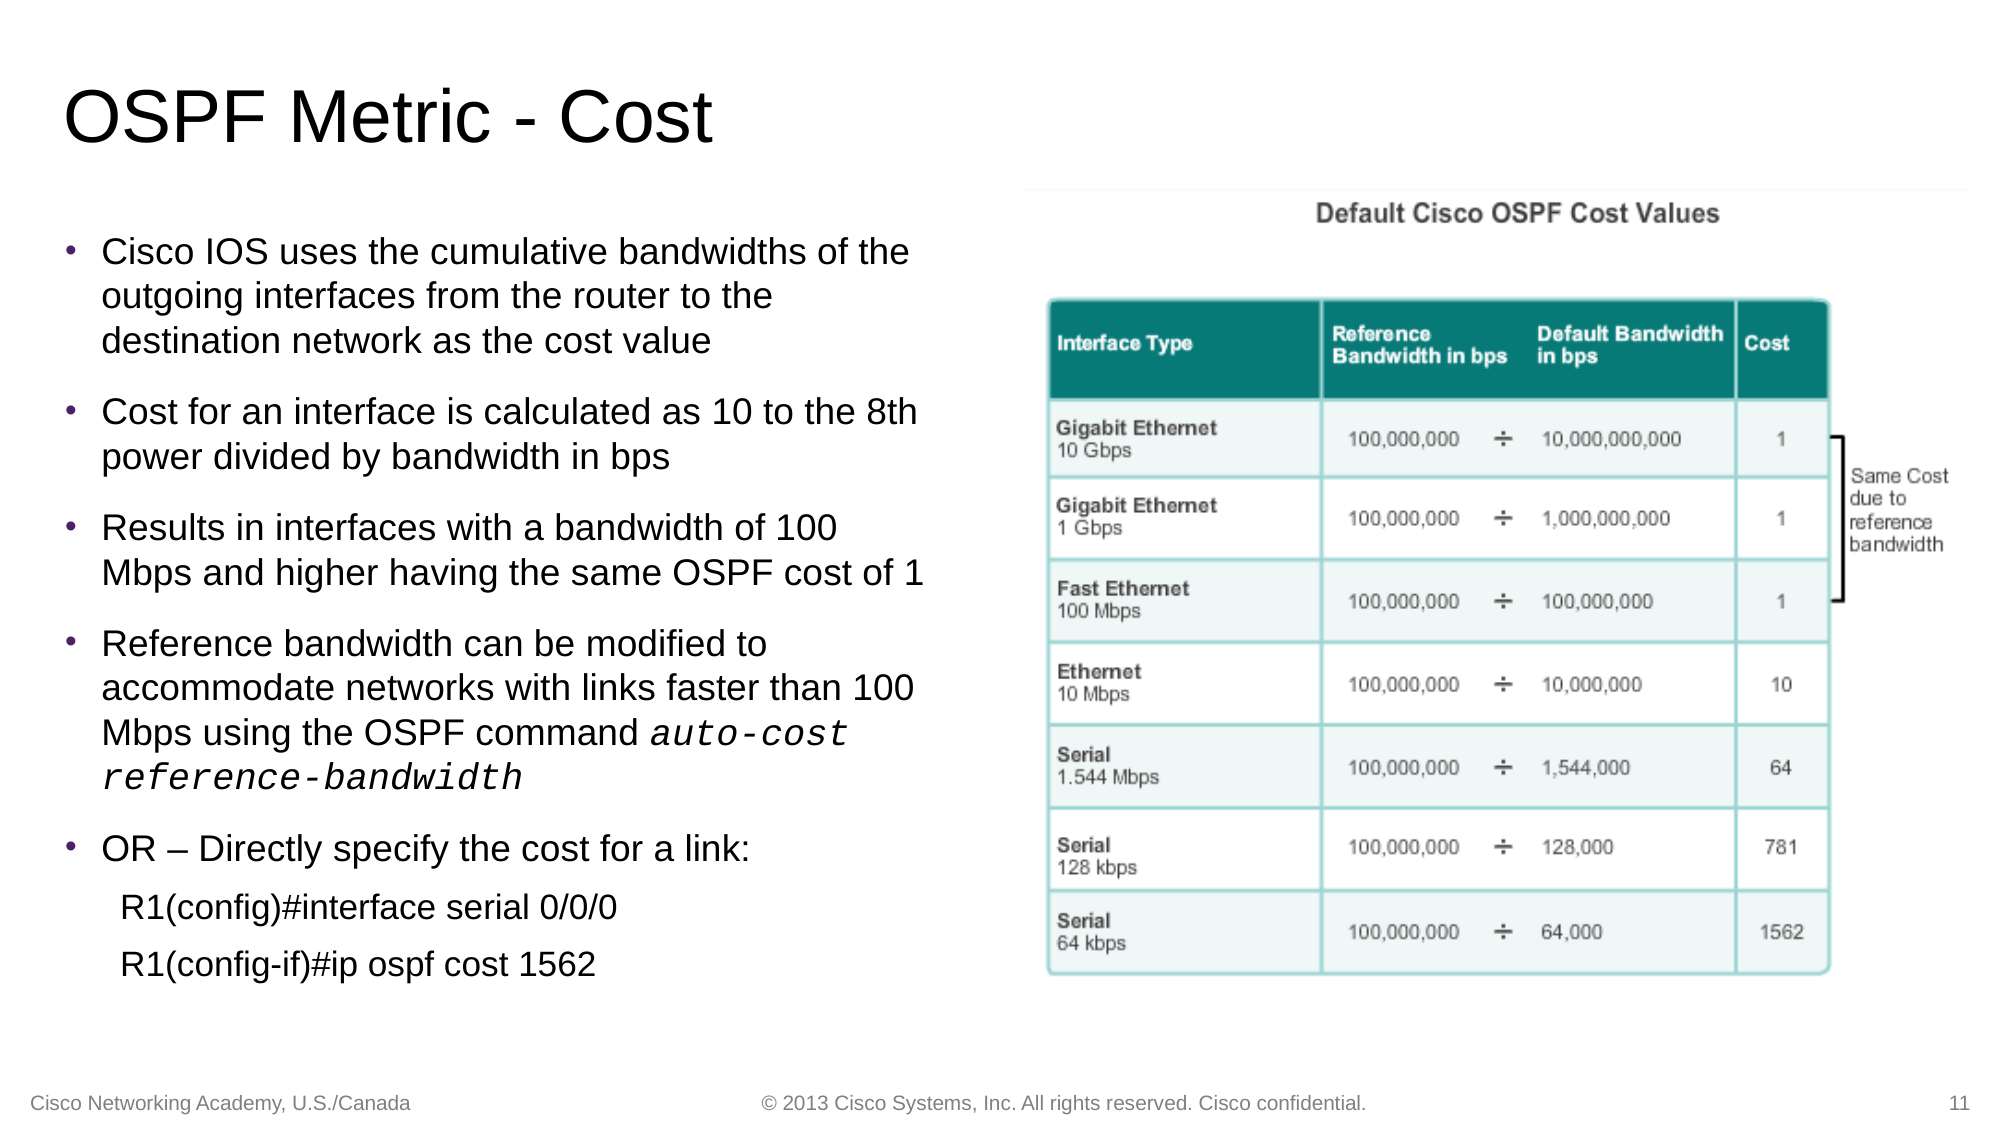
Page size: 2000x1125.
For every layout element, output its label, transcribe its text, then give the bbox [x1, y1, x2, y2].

list Cisco IOS uses the cumulative bandwidths of the outgoing interfaces from the router to the destination network as the cost value Cost for an interface is calculated as 10 to the 8th power divided by bandwidth in bps Results in interfaces with a bandwidth of 100 Mbps and higher having the same OSPF cost of 1 Reference bandwidth can be modified to accommodate networks with links faster than 100 Mbps using the OSPF command auto-cost reference-bandwidth OR – Directly specify the cost for a link: R1(config)#interface serial 0/0/0 R1(config-if)#ip ospf cost 1562 [50, 219, 944, 1035]
title OSPF Metric - Cost [50, 27, 1929, 165]
picture [1022, 188, 1969, 993]
